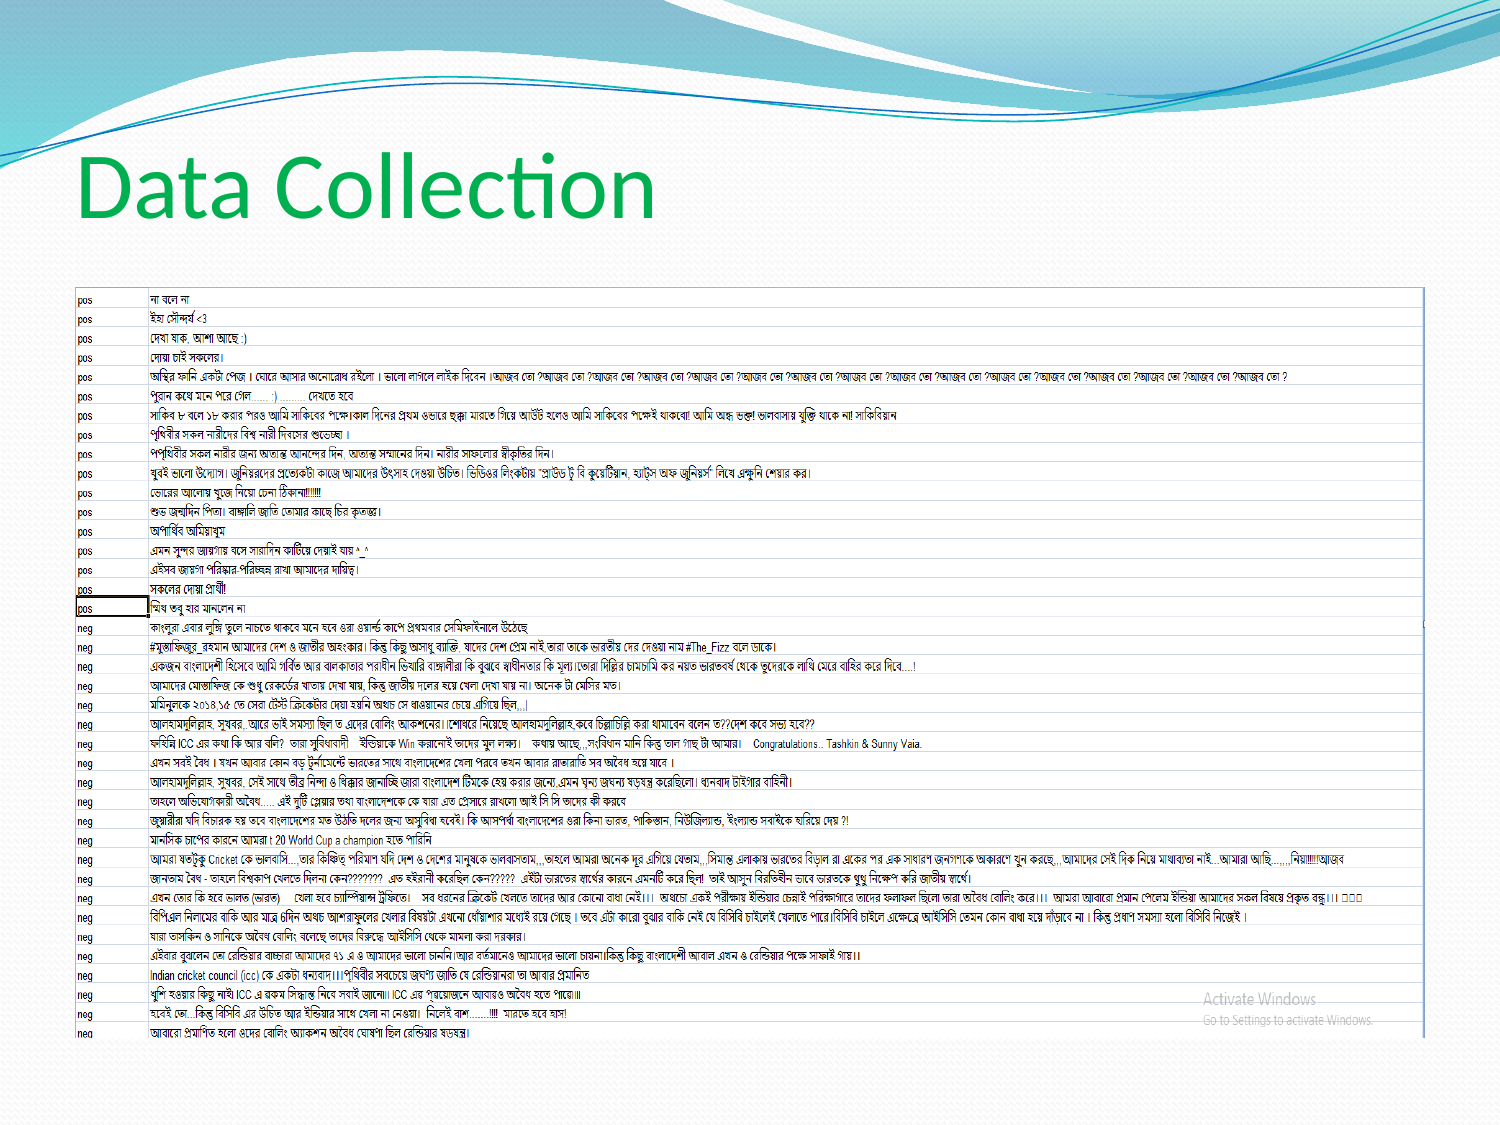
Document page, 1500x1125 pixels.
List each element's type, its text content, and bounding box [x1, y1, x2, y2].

title Data Collection [75, 115, 1350, 238]
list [74, 287, 1426, 1038]
